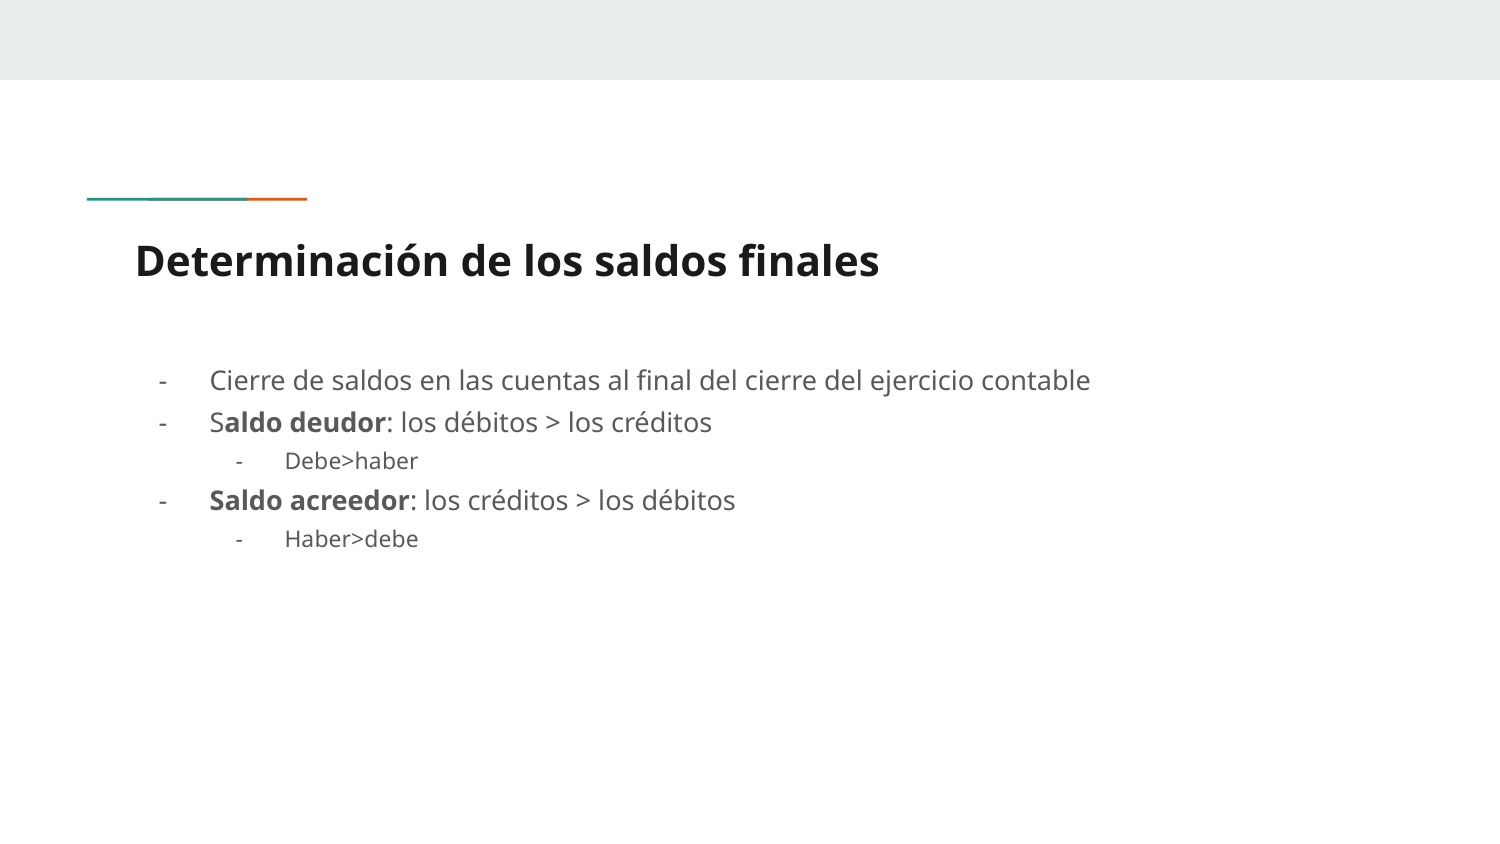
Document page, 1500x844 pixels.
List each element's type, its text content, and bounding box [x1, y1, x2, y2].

list Cierre de saldos en las cuentas al final del cierre del ejercicio contable Saldo deudor: los débitos > los créditos Debe>haber Saldo acreedor: los créditos > los débitos Haber>debe [119, 341, 1329, 712]
title Determinación de los saldos finales [119, 216, 1381, 305]
